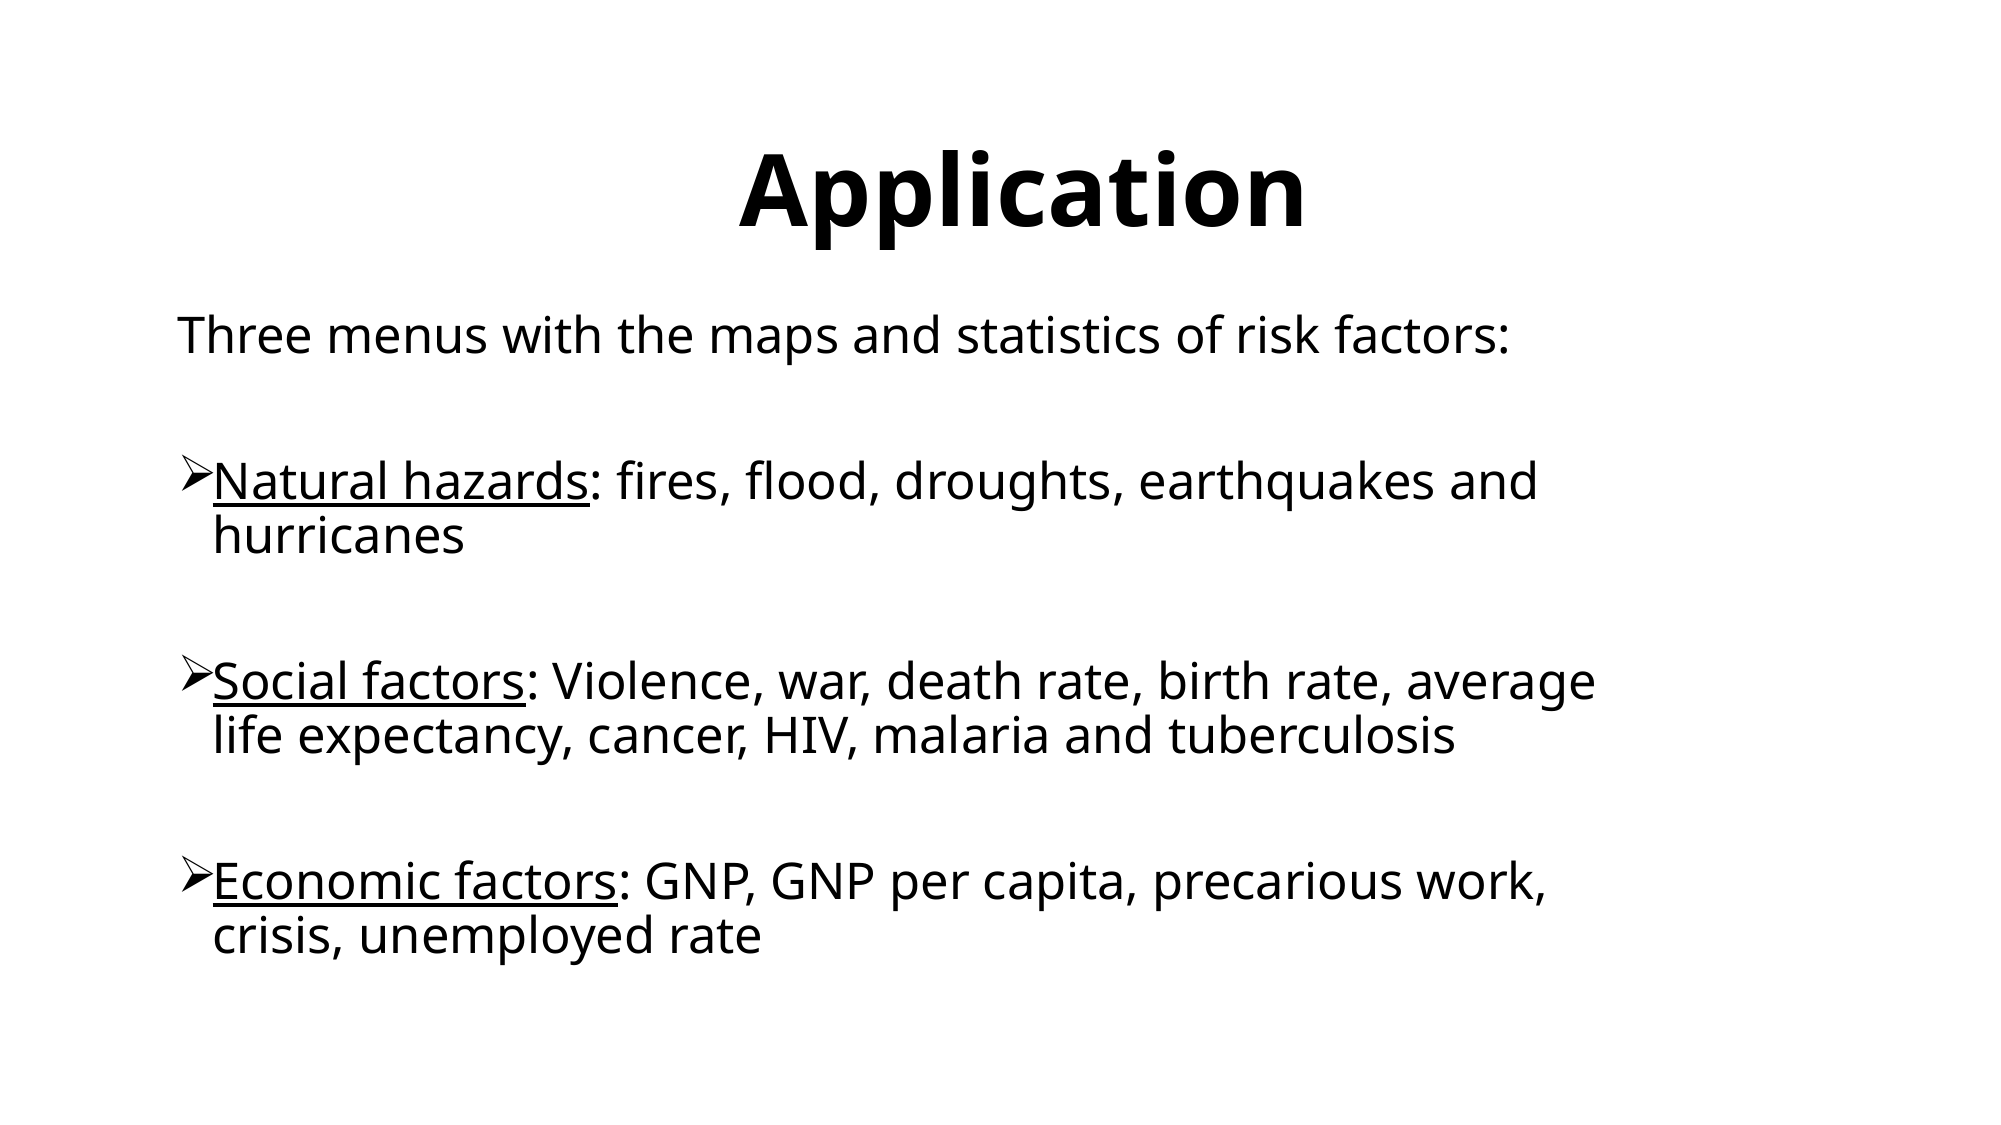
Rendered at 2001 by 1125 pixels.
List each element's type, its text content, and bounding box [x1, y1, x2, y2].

text_box Three menus with the maps and statistics of risk factors: Natural hazards: fires, flood, droughts, earthquakes and hurricanes Social factors: Violence, war, death rate, birth rate, average life expectancy, cancer, HIV, malaria and tuberculosis Economic factors: GNP, GNP per capita, precarious work, crisis, unemployed rate [162, 302, 1663, 984]
text_box Application [162, 84, 1888, 303]
